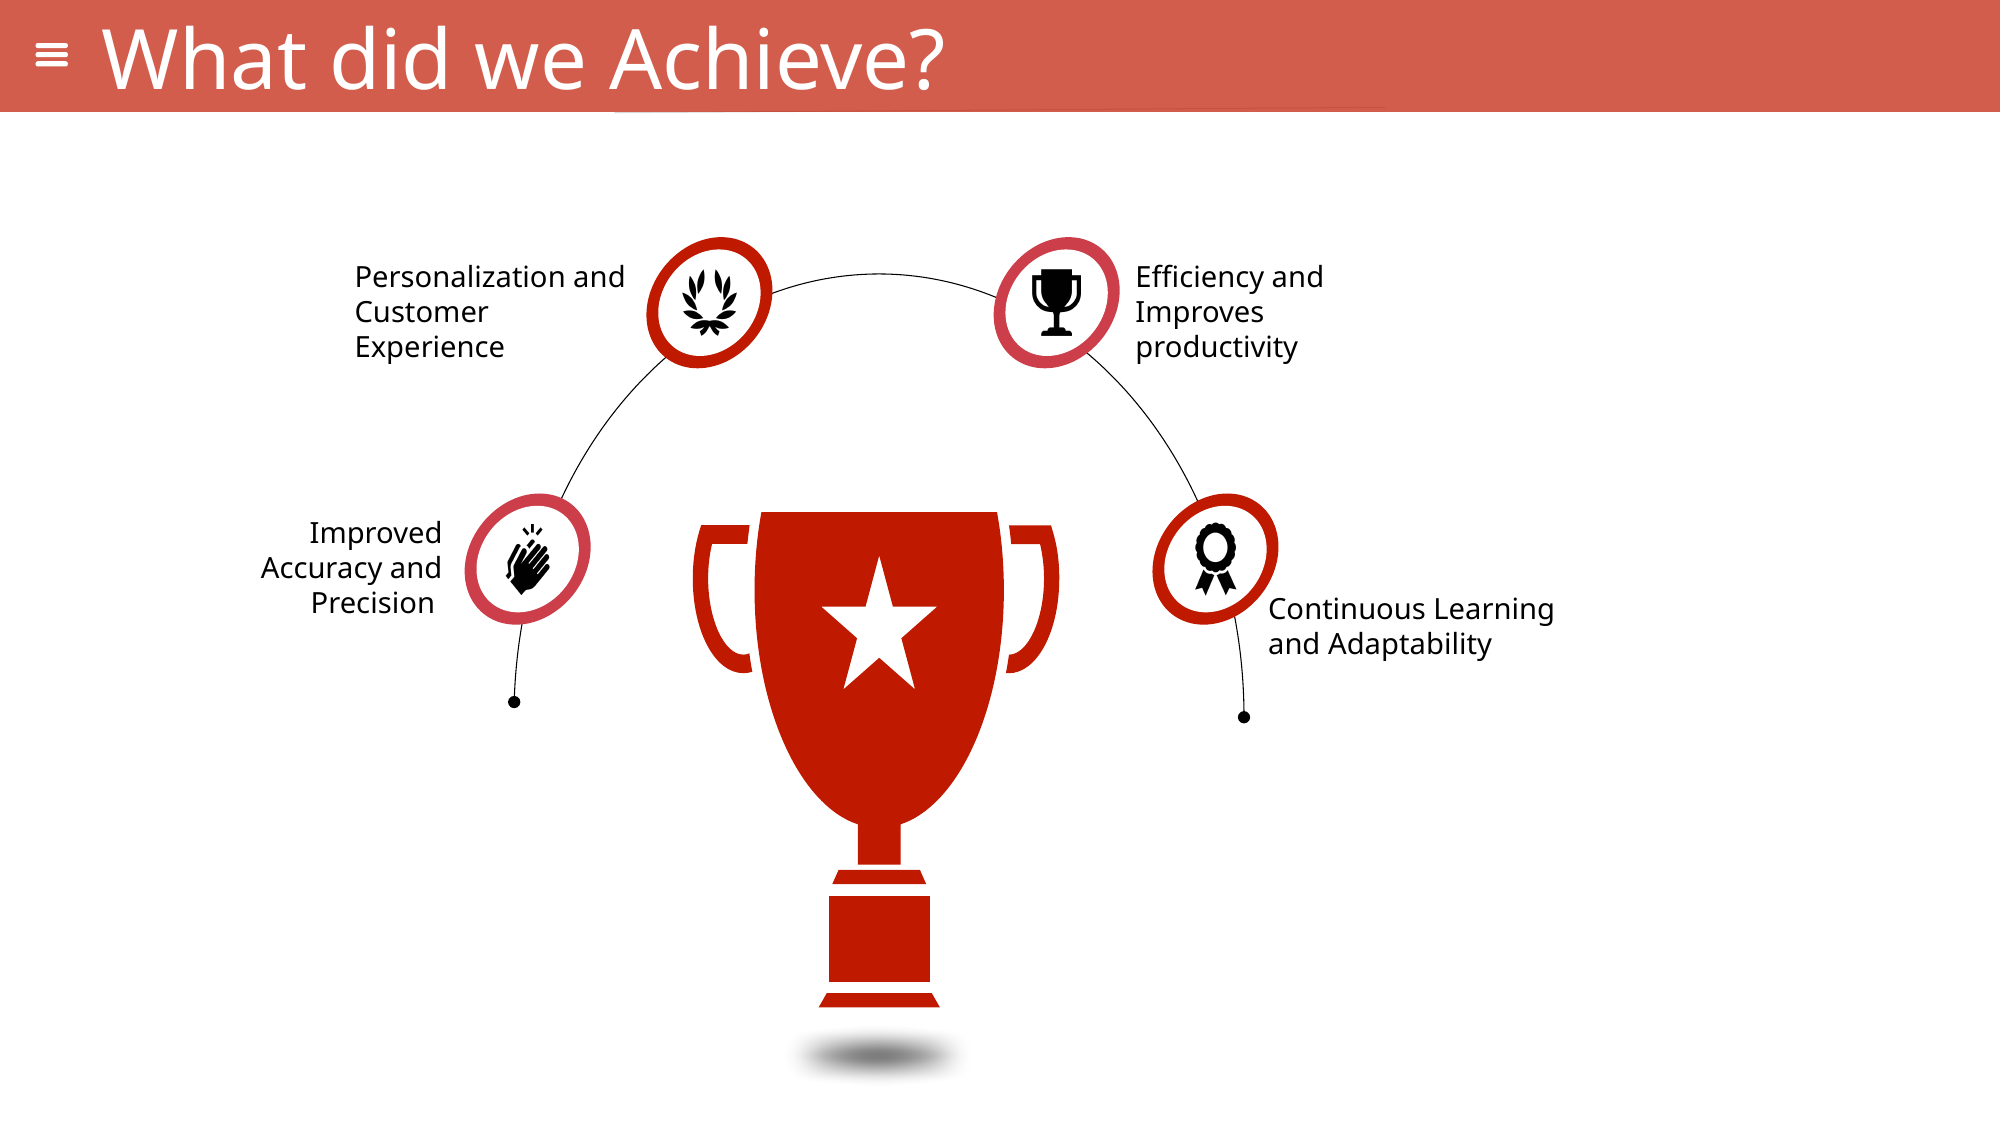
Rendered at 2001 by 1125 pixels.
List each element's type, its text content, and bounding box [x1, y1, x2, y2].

text_box [35, 43, 68, 49]
text_box What did we Achieve? [0, 0, 2000, 113]
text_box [614, 107, 1386, 113]
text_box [210, 232, 1601, 1125]
text_box [35, 61, 68, 67]
text_box [35, 52, 68, 58]
